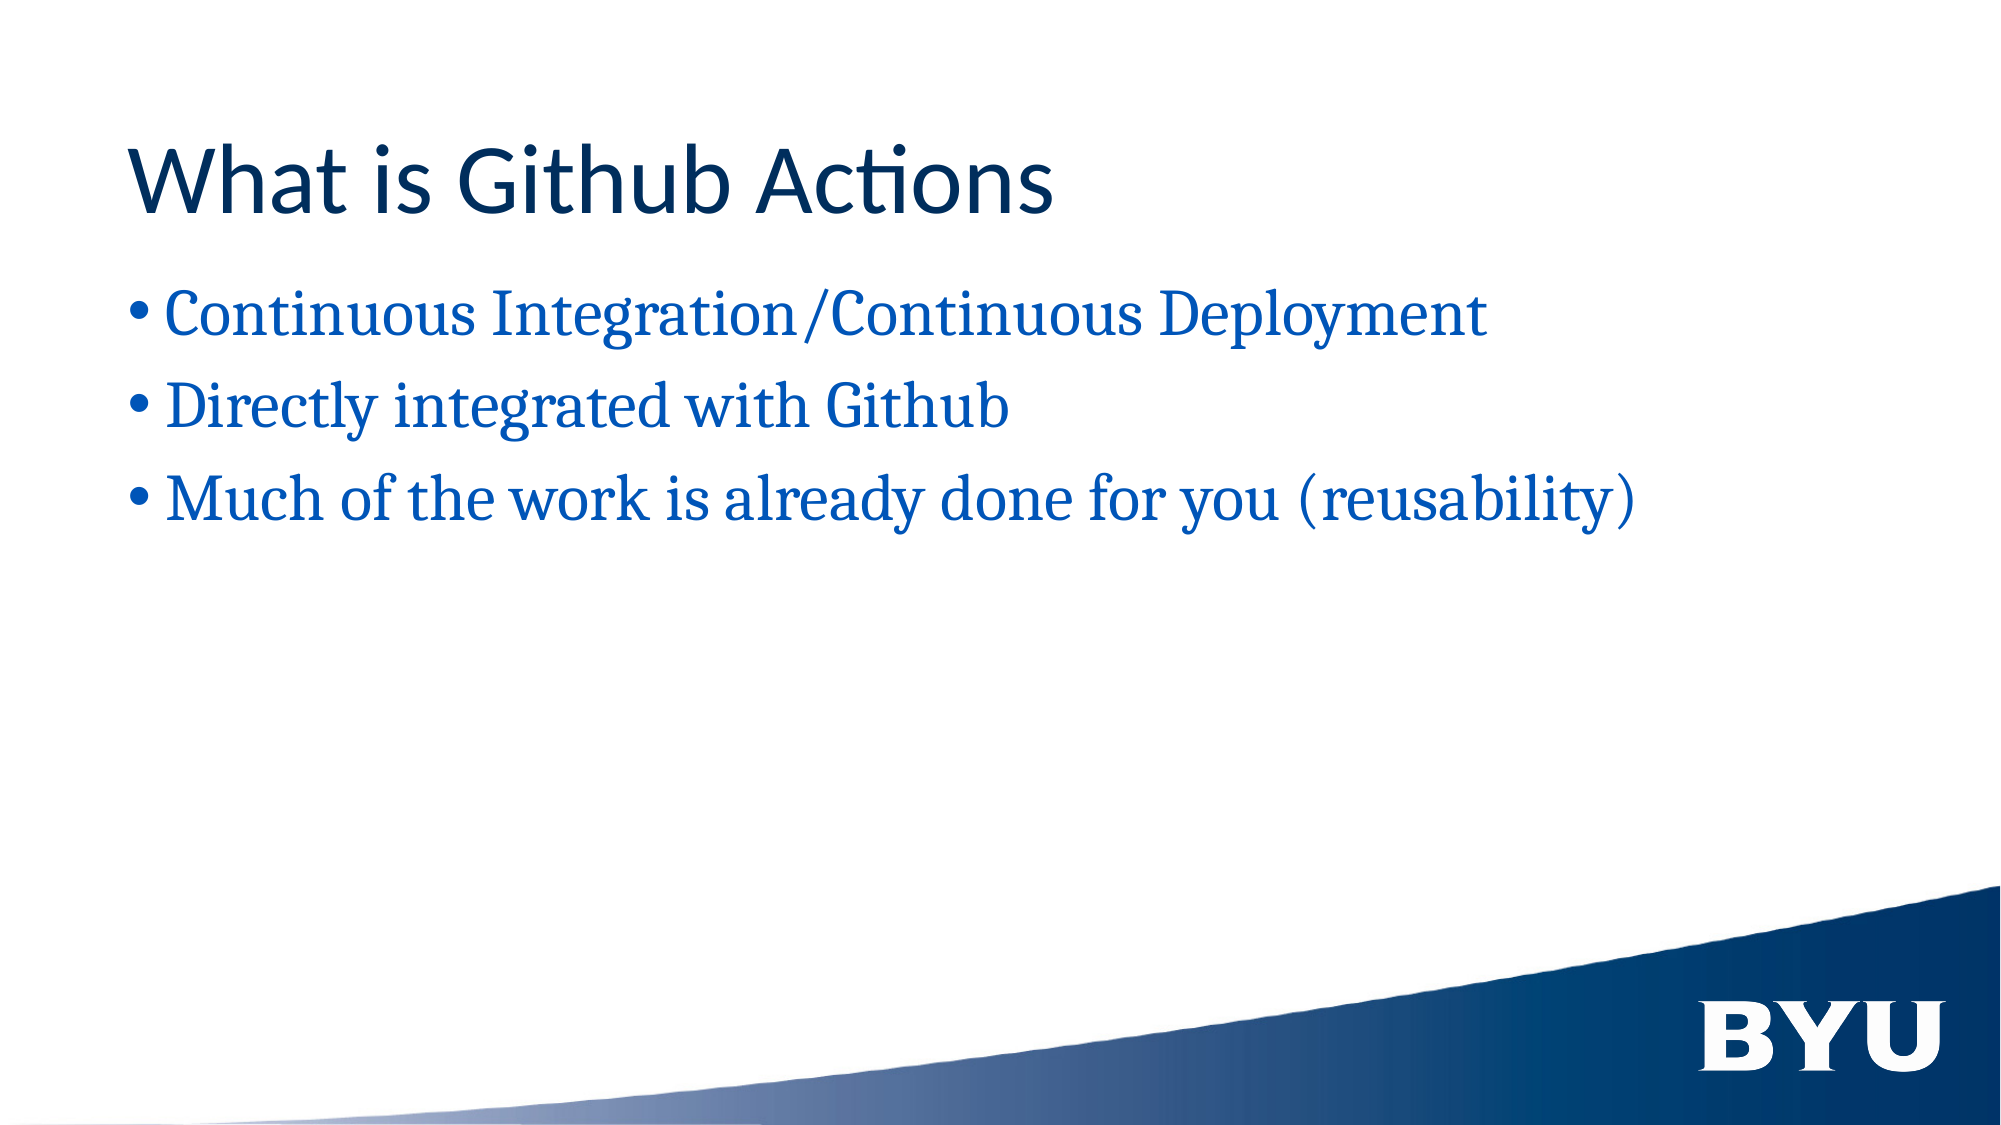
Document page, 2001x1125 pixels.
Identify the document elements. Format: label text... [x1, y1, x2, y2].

title What is Github Actions [112, 112, 1889, 262]
list Continuous Integration/Continuous Deployment Directly integrated with Github Much of the work is already done for you (reusability) [112, 262, 1889, 938]
picture [0, 0, 2001, 1125]
